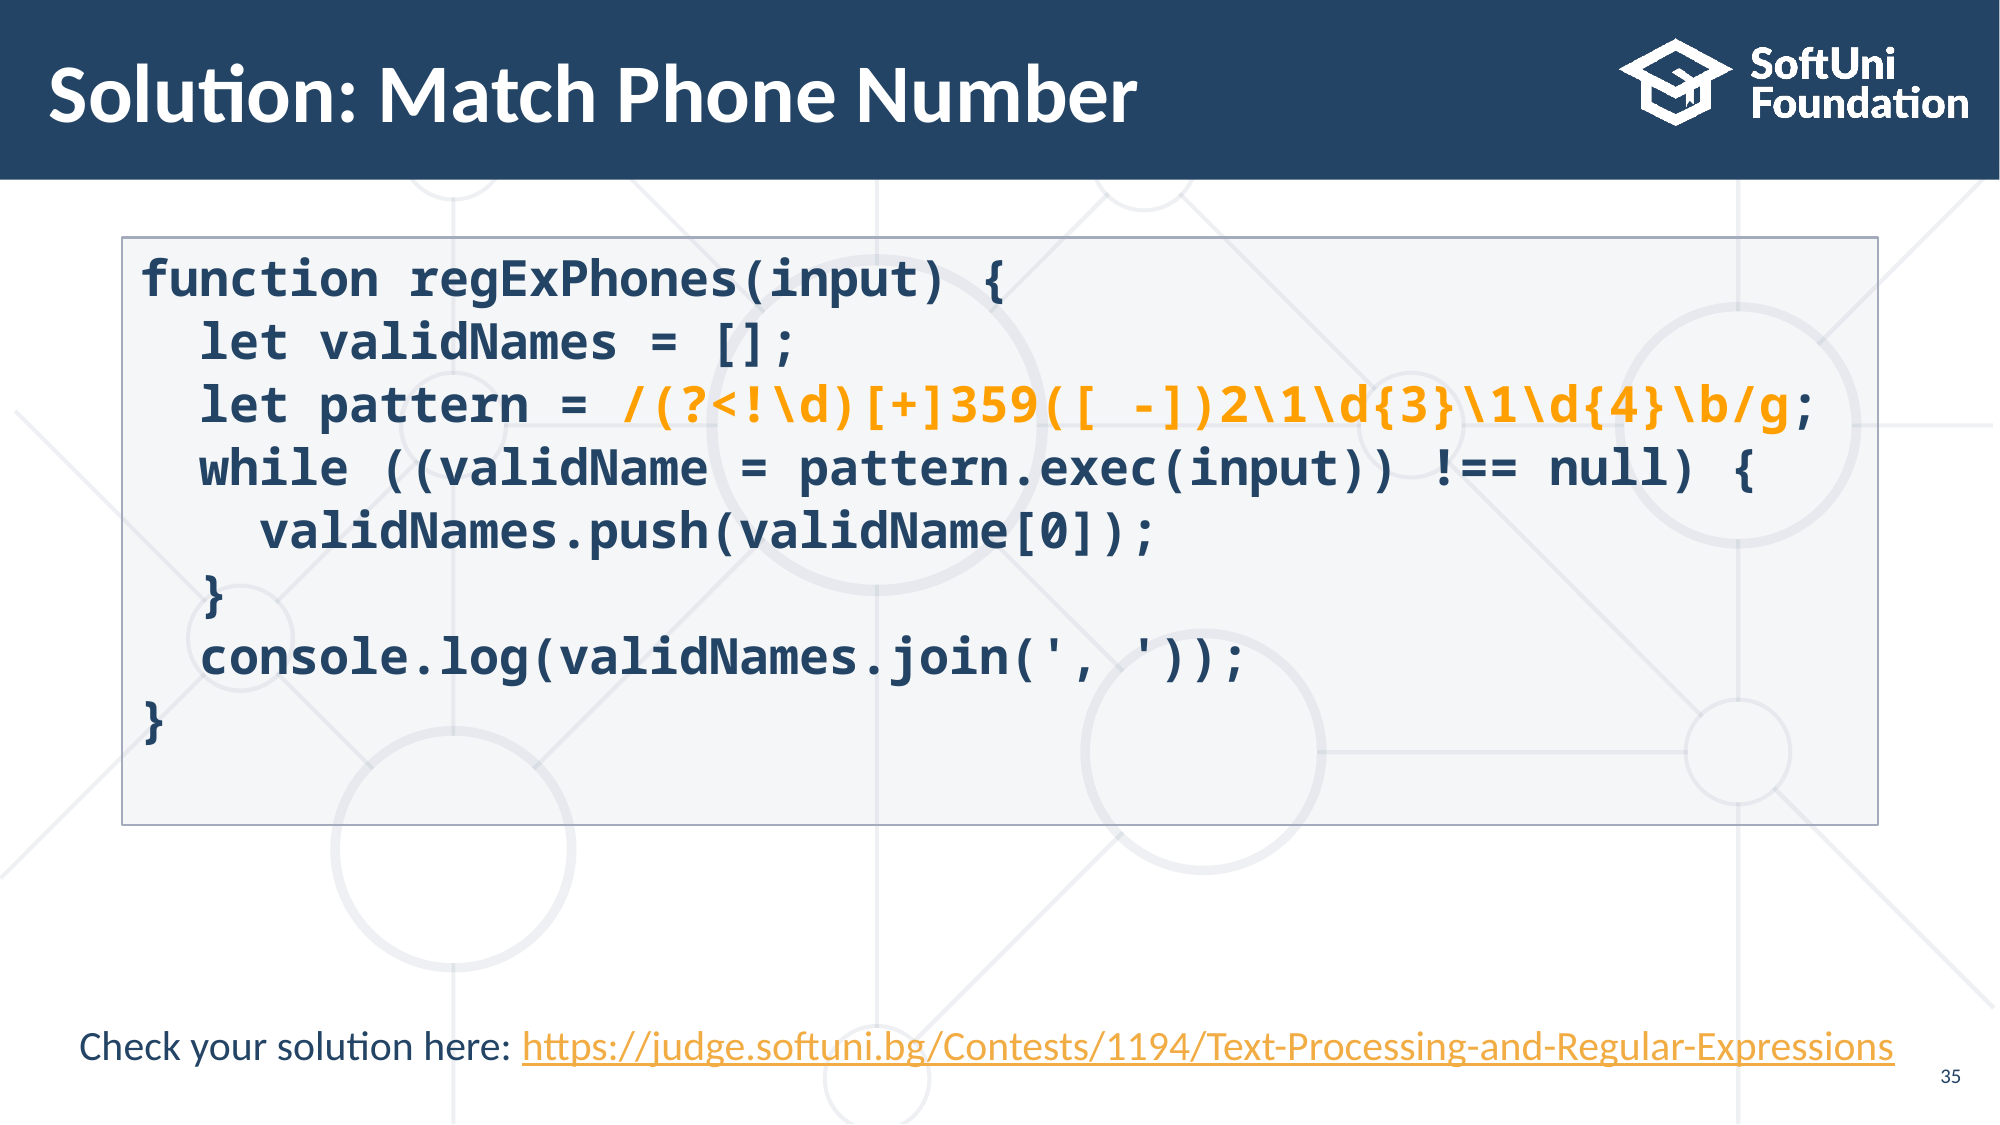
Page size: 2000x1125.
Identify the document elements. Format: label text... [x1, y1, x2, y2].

picture [1618, 38, 1968, 126]
slide_number 35 [1896, 1049, 1968, 1101]
list function regExPhones(input) { let validNames = []; let pattern = /(?<!\d)[+]359([ -])2\1\d{3}\1\d{4}\b/g; while ((validName = pattern.exec(input)) !== null) { validNames.push(validName[0]); } console.log(validNames.join(', ')); } [121, 237, 1878, 825]
text_box Check your solution here: https://judge.softuni.bg/Contests/1194/Text-Processing-and-Regular-Expressions [49, 1011, 1925, 1077]
title Solution: Match Phone Number [31, 16, 1591, 162]
